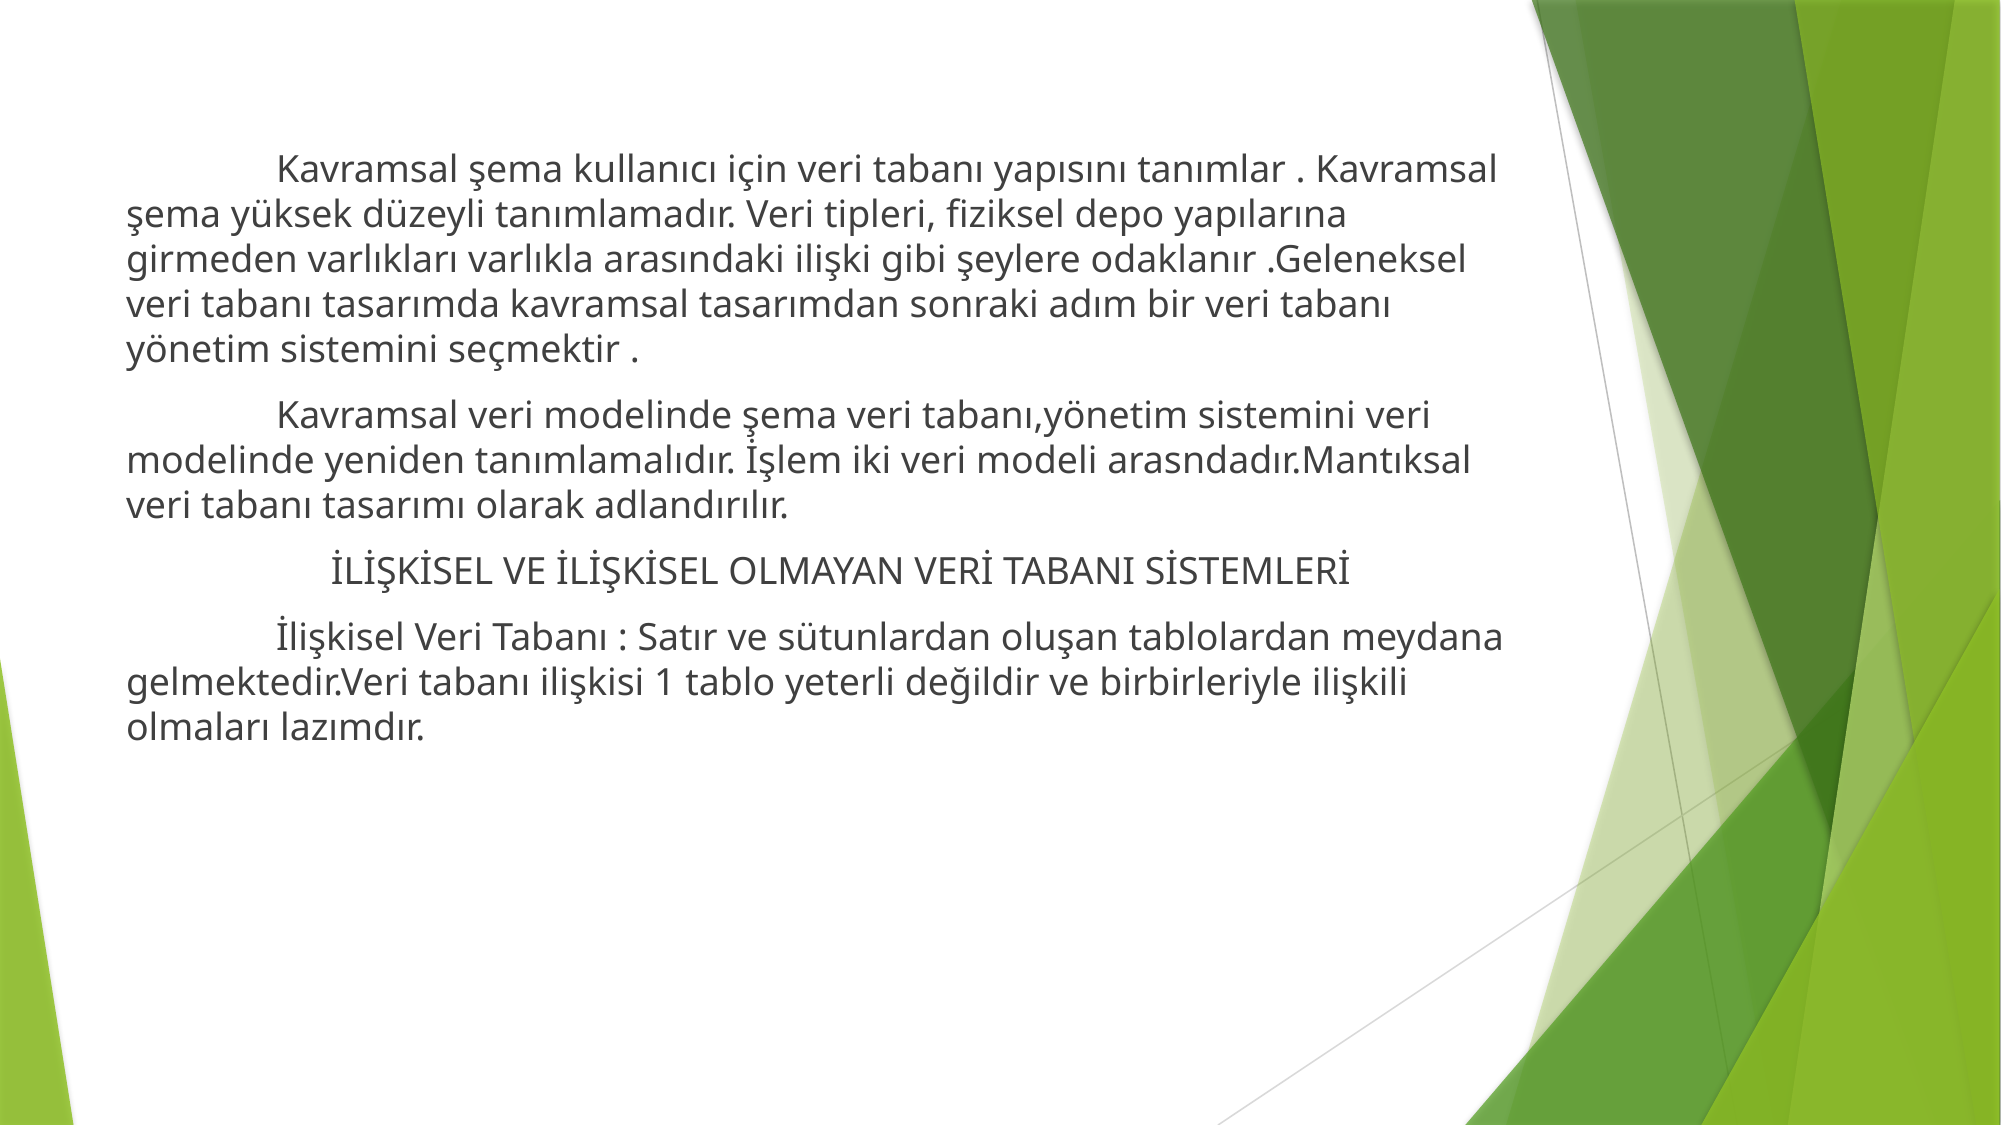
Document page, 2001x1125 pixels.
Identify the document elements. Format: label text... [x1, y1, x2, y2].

list Kavramsal şema kullanıcı için veri tabanı yapısını tanımlar . Kavramsal şema yüksek düzeyli tanımlamadır. Veri tipleri, fiziksel depo yapılarına girmeden varlıkları varlıkla arasındaki ilişki gibi şeylere odaklanır .Geleneksel veri tabanı tasarımda kavramsal tasarımdan sonraki adım bir veri tabanı yönetim sistemini seçmektir . Kavramsal veri modelinde şema veri tabanı,yönetim sistemini veri modelinde yeniden tanımlamalıdır. İşlem iki veri modeli arasndadır.Mantıksal veri tabanı tasarımı olarak adlandırılır. İLİŞKİSEL VE İLİŞKİSEL OLMAYAN VERİ TABANI SİSTEMLERİ İlişkisel Veri Tabanı : Satır ve sütunlardan oluşan tablolardan meydana gelmektedir.Veri tabanı ilişkisi 1 tablo yeterli değildir ve birbirleriyle ilişkili olmaları lazımdır. [111, 71, 1522, 992]
